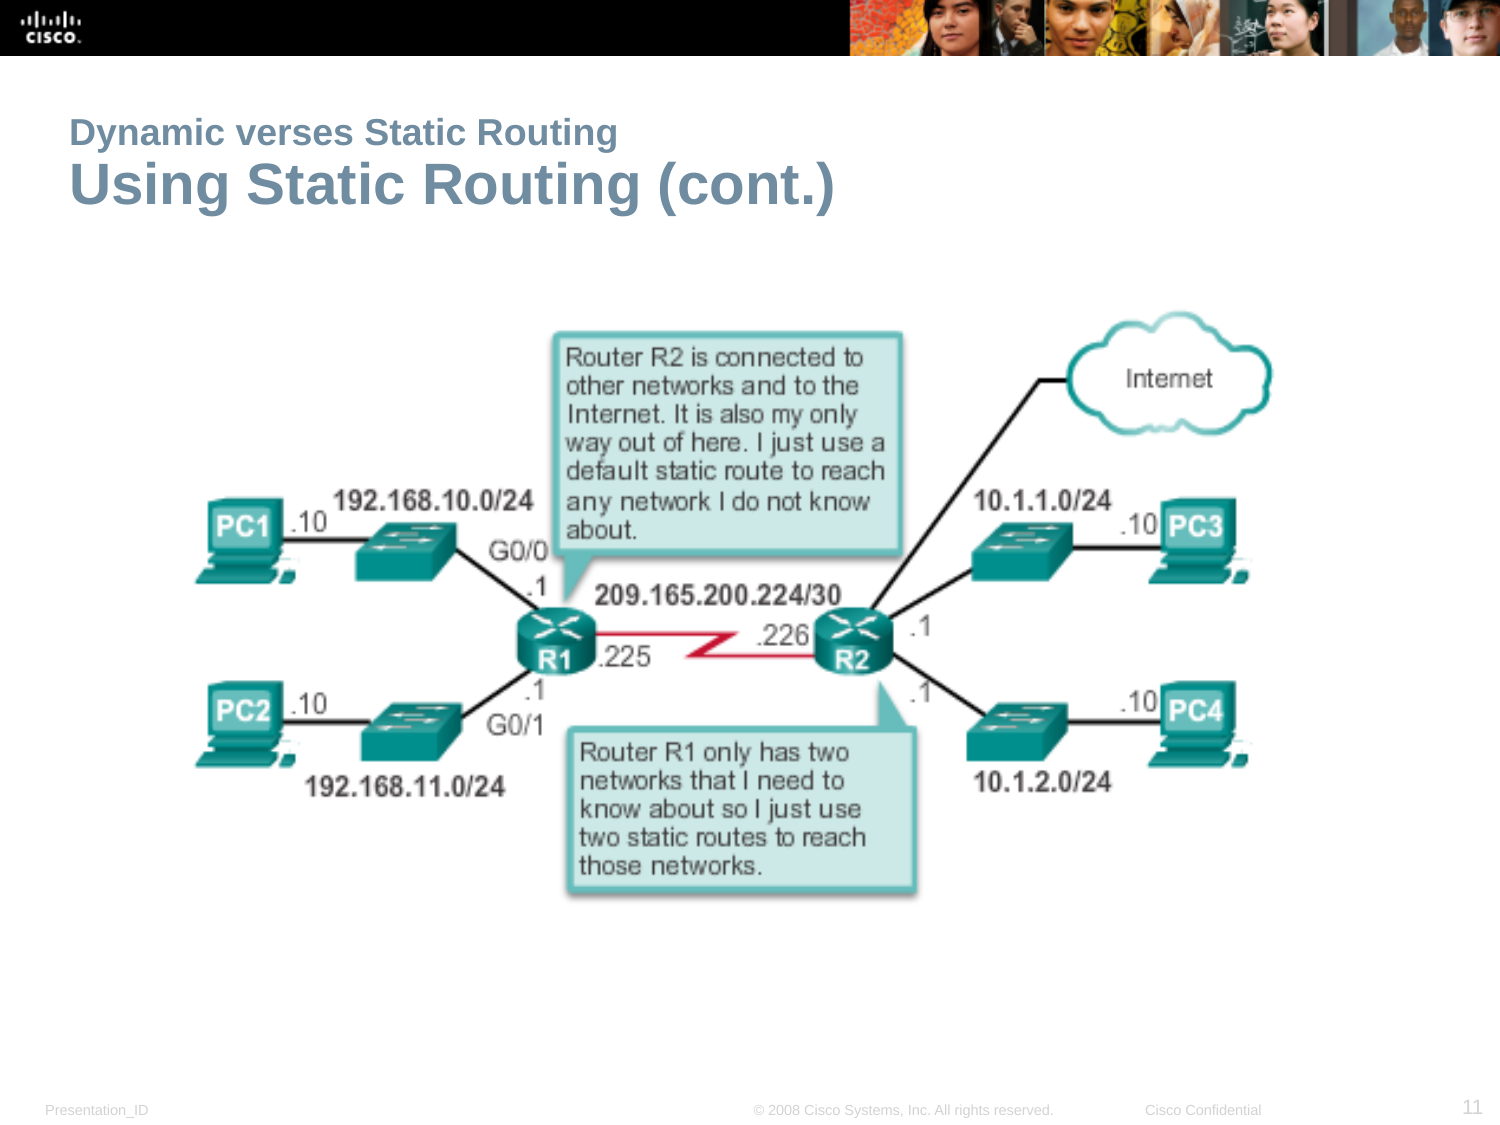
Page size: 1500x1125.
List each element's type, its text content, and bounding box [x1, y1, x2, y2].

title Dynamic verses Static Routing Using Static Routing (cont.) [55, 80, 1444, 224]
picture [0, 0, 1500, 56]
picture [133, 244, 1363, 1029]
